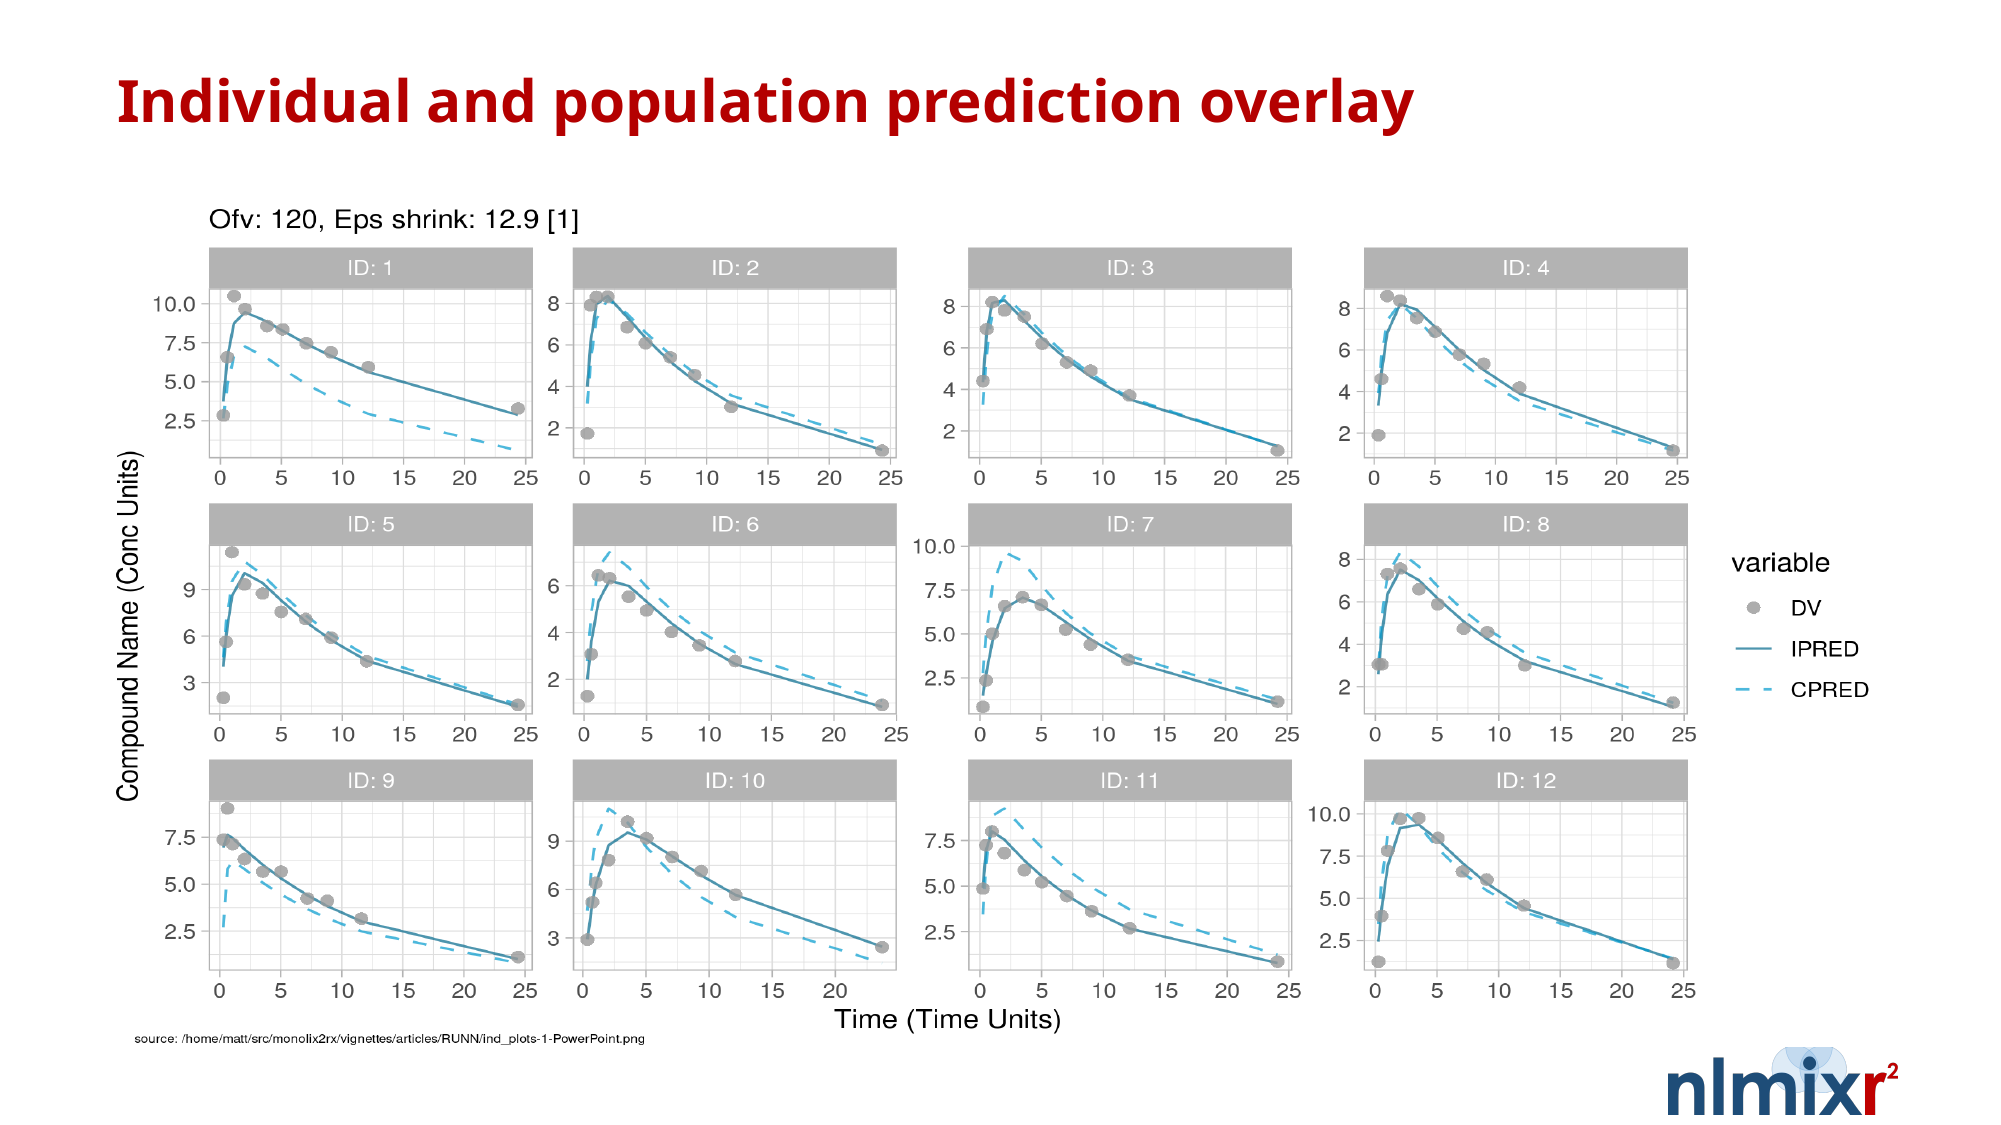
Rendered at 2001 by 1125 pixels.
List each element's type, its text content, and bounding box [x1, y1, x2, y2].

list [102, 195, 1898, 1047]
title Individual and population prediction overlay [102, 18, 1898, 181]
picture [1668, 1047, 1898, 1115]
